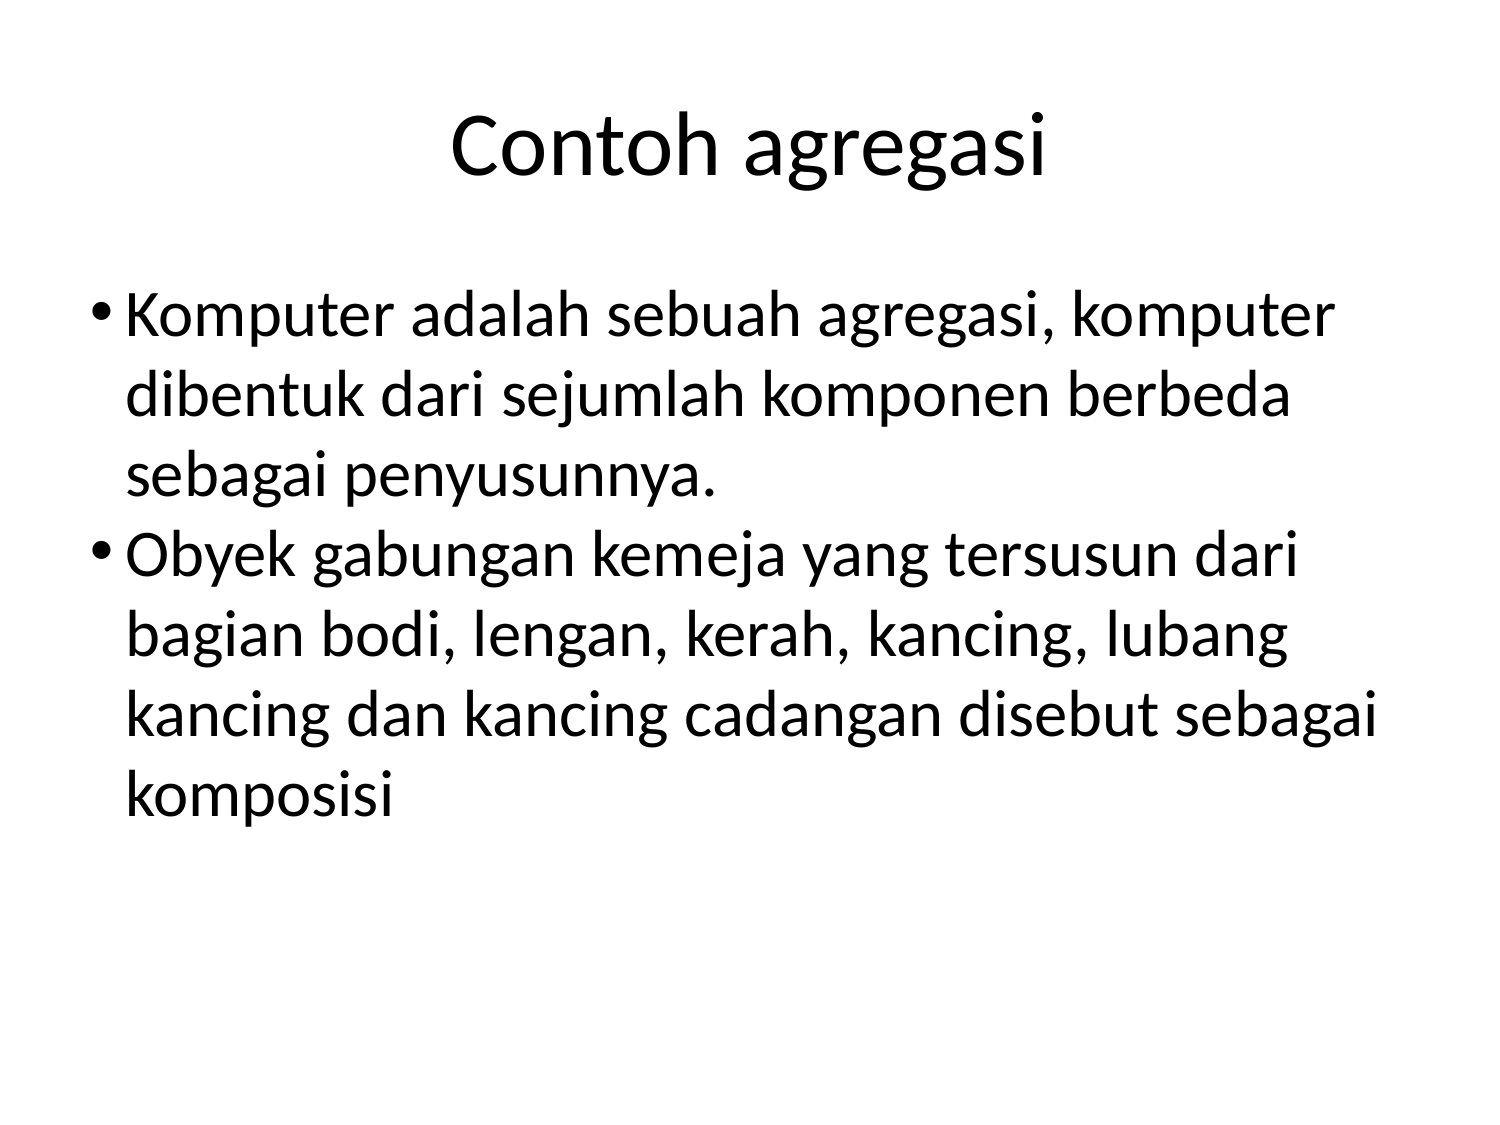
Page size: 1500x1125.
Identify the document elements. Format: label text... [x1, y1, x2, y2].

text_box Komputer adalah sebuah agregasi, komputer dibentuk dari sejumlah komponen berbeda sebagai penyusunnya. Obyek gabungan kemeja yang tersusun dari bagian bodi, lengan, kerah, kancing, lubang kancing dan kancing cadangan disebut sebagai komposisi [75, 262, 1425, 1005]
text_box Contoh agregasi [75, 45, 1425, 233]
